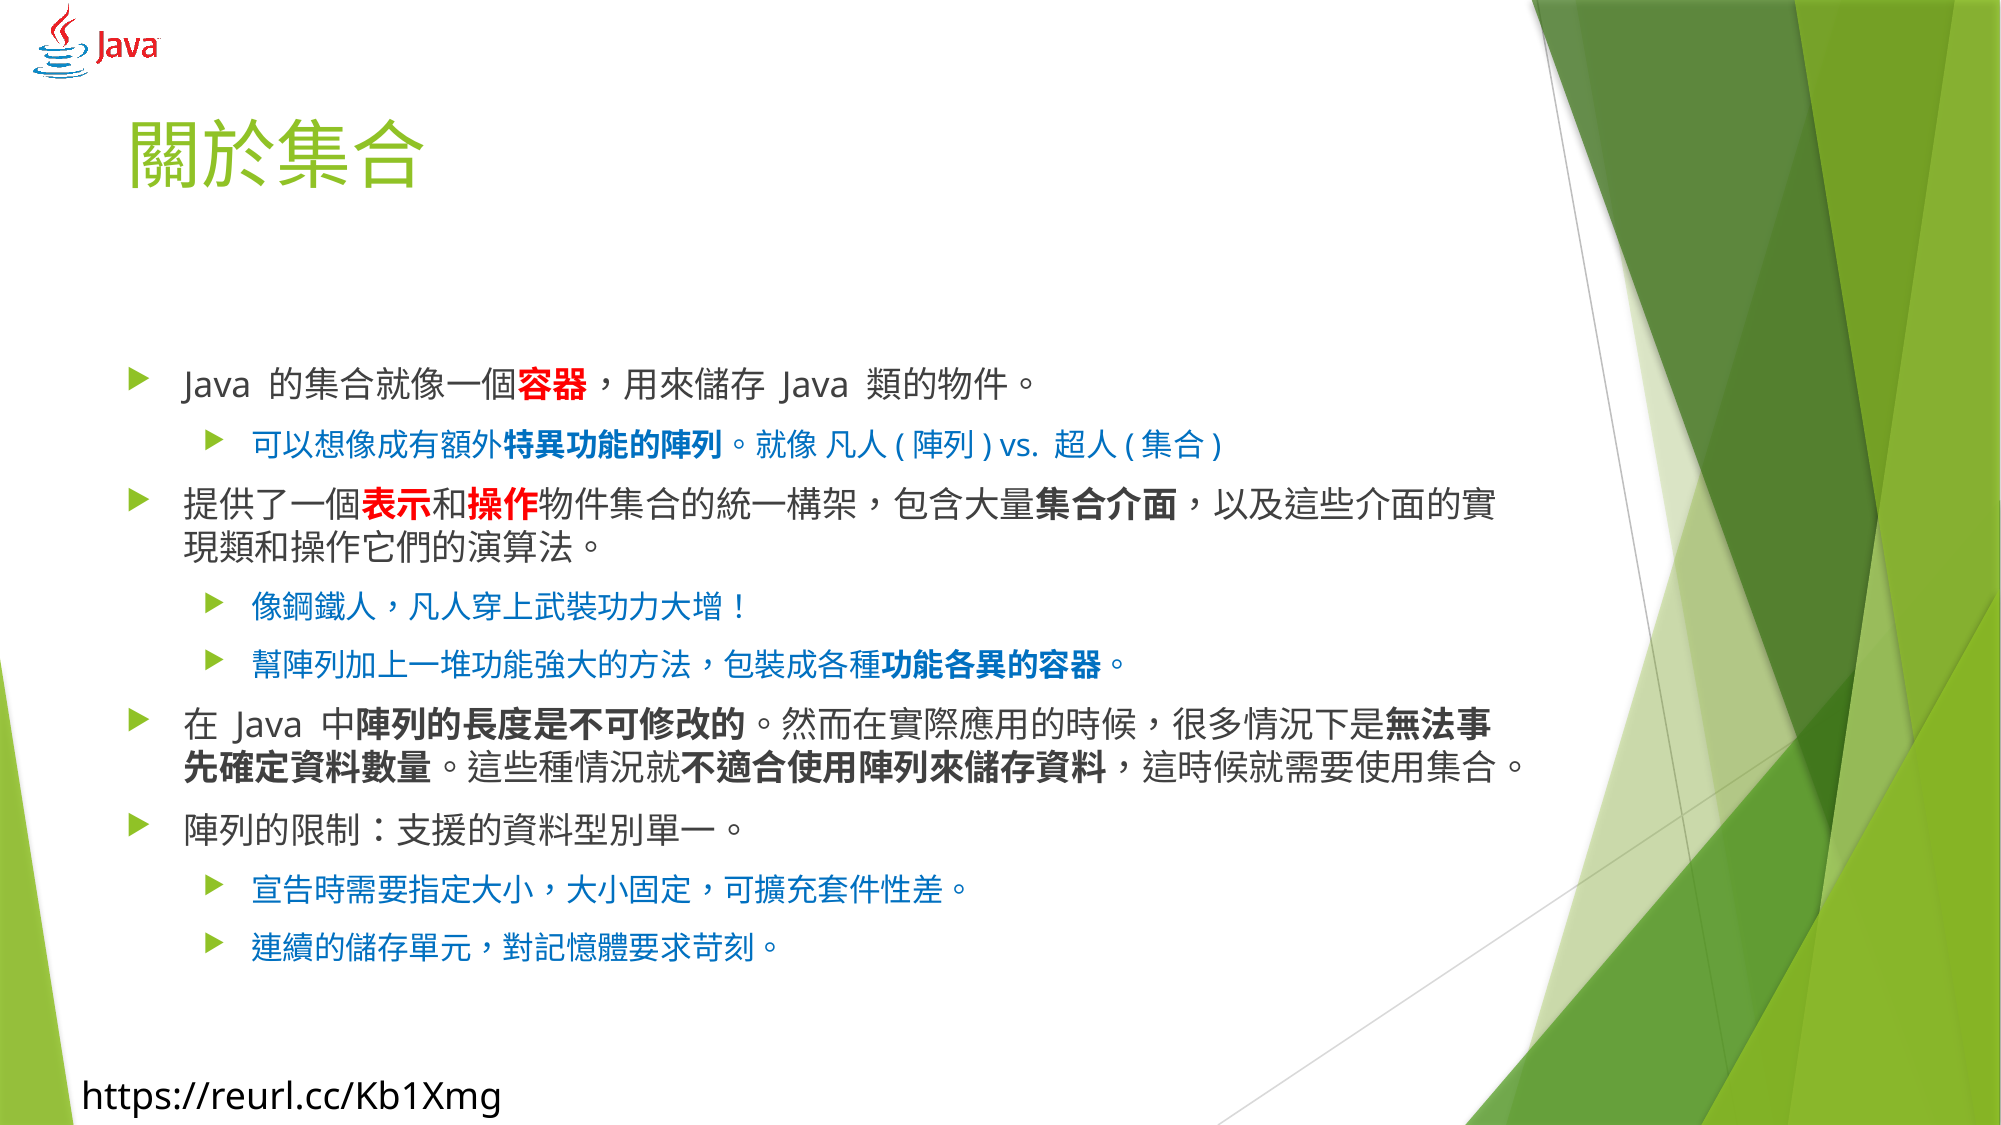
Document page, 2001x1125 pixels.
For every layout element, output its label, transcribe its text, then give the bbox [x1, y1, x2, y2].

list Java 的集合就像一個容器，用來儲存 Java 類的物件。 可以想像成有額外特異功能的陣列。就像 凡人(陣列) vs. 超人(集合) 提供了一個表示和操作物件集合的統一構架，包含大量集合介面，以及這些介面的實現類和操作它們的演算法。 像鋼鐵人，凡人穿上武裝功力大增！ 幫陣列加上一堆功能強大的方法，包裝成各種功能各異的容器。 在 Java 中陣列的長度是不可修改的。然而在實際應用的時候，很多情況下是無法事先確定資料數量。這些種情況就不適合使用陣列來儲存資料，這時候就需要使用集合。 陣列的限制：支援的資料型別單一。 宣告時需要指定大小，大小固定，可擴充套件性差。 連續的儲存單元，對記憶體要求苛刻。 [111, 354, 1522, 992]
picture [27, 1, 165, 79]
title 關於集合 [111, 99, 1522, 317]
